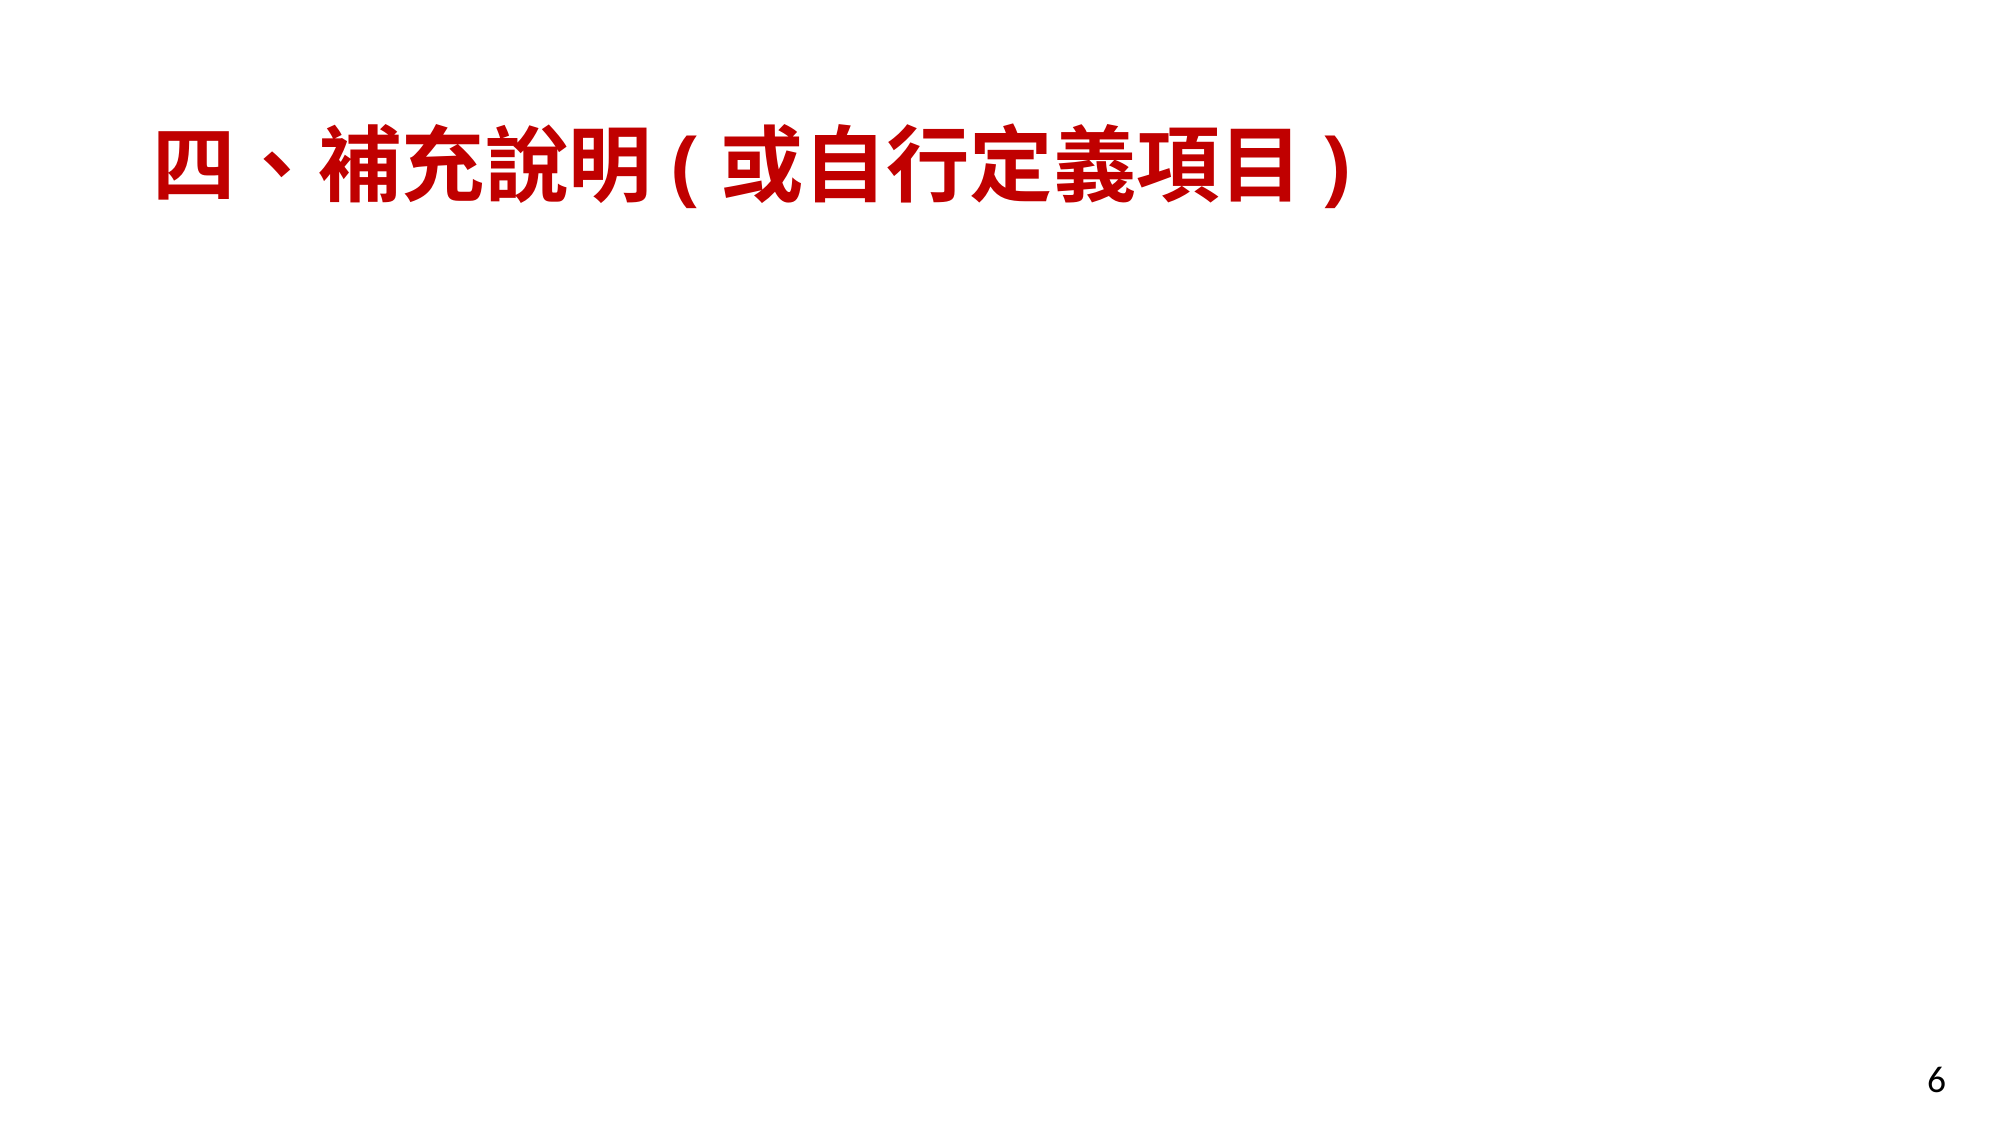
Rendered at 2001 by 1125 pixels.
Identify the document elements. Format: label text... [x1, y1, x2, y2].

title 四、補充說明(或自行定義項目) [137, 59, 1863, 278]
